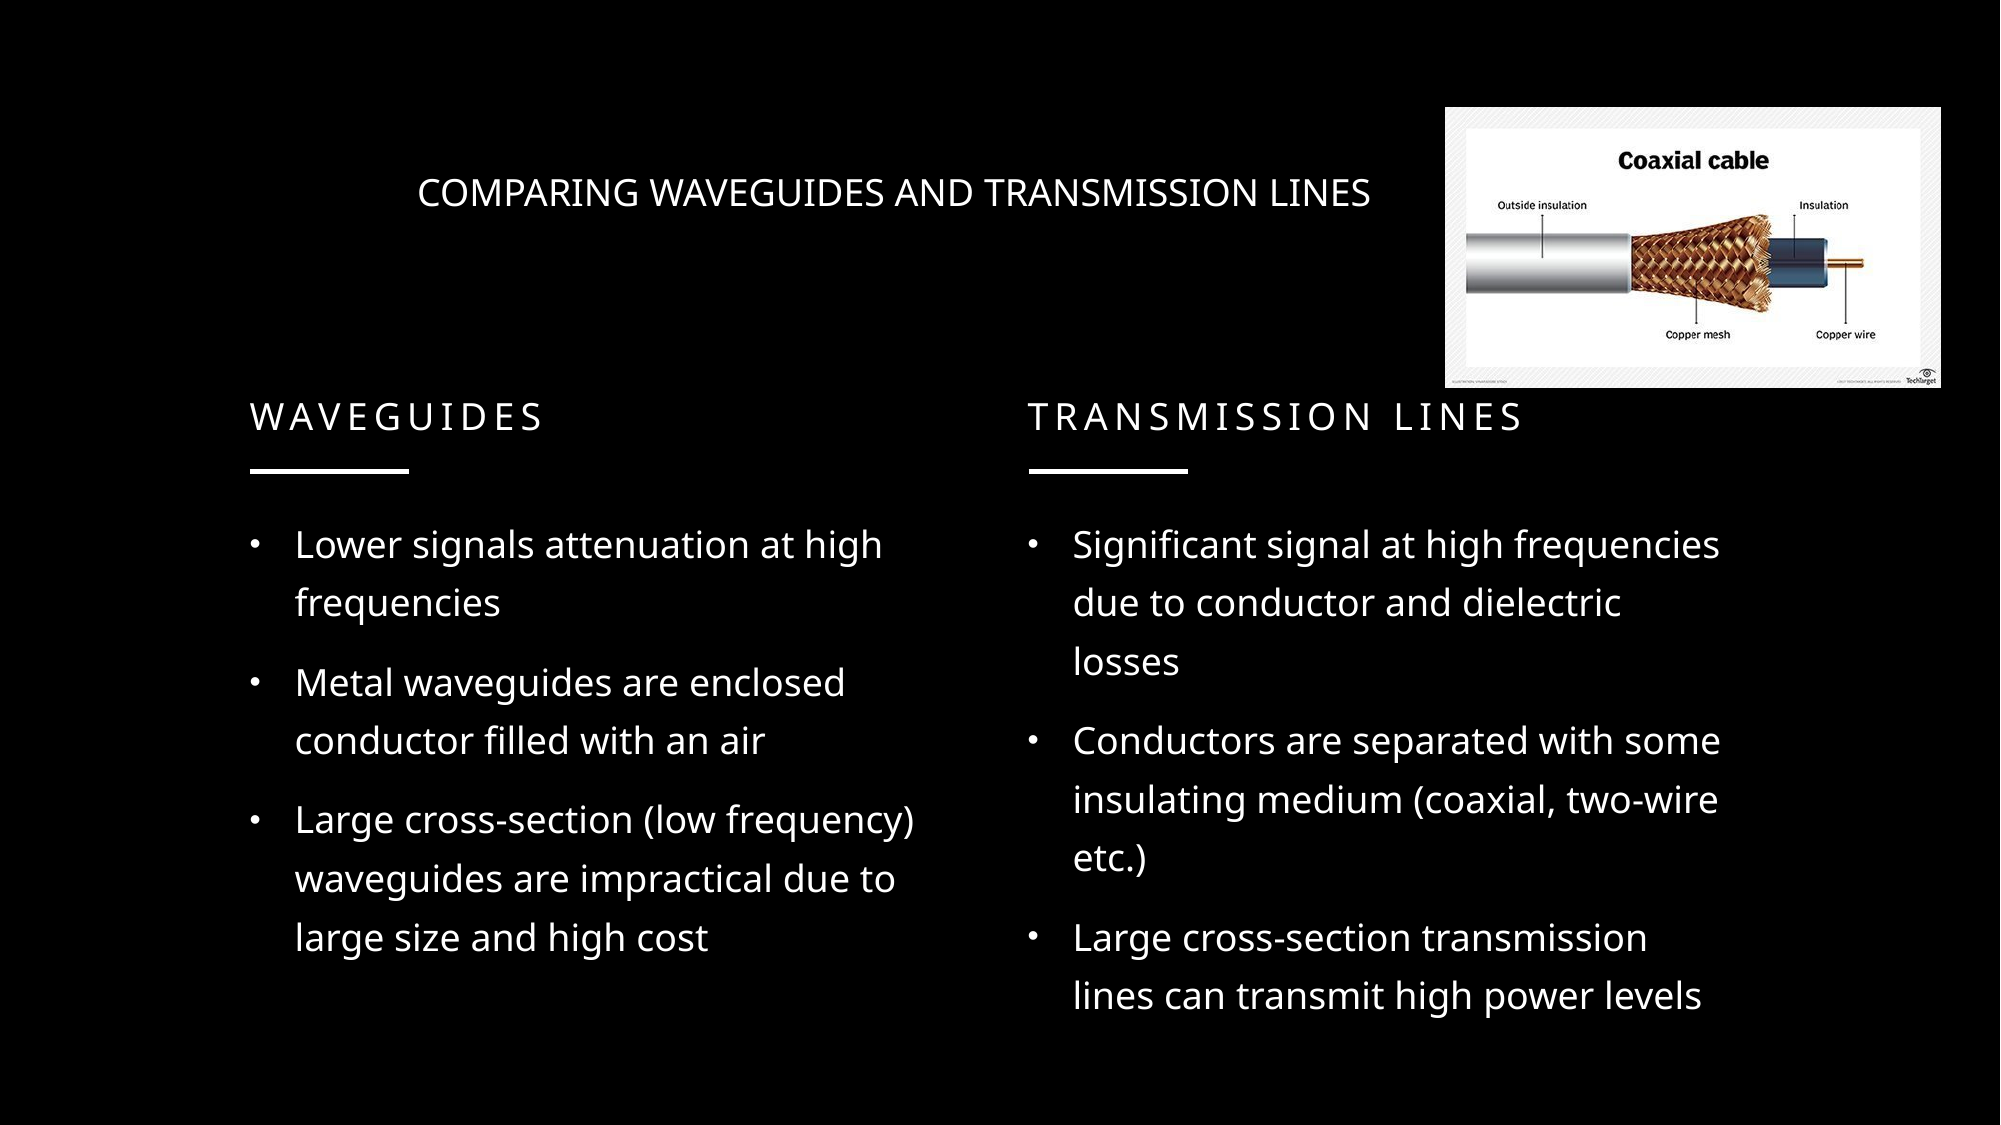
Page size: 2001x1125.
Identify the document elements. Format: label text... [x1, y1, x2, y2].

list TRANSMISSION LINES [1012, 330, 1750, 446]
list Significant signal at high frequencies due to conductor and dielectric losses Conductors are separated with some insulating medium (coaxial, two-wire etc.) Large cross-section transmission lines can transmit high power levels [1012, 500, 1750, 1000]
list waveguides [234, 330, 972, 446]
list Lower signals attenuation at high frequencies Metal waveguides are enclosed conductor filled with an air Large cross-section (low frequency) waveguides are impractical due to large size and high cost [234, 500, 972, 1000]
picture [1445, 107, 1941, 388]
text_box COMPARING WAVEGUIDES AND TRANSMISSION LINES [402, 161, 1445, 222]
